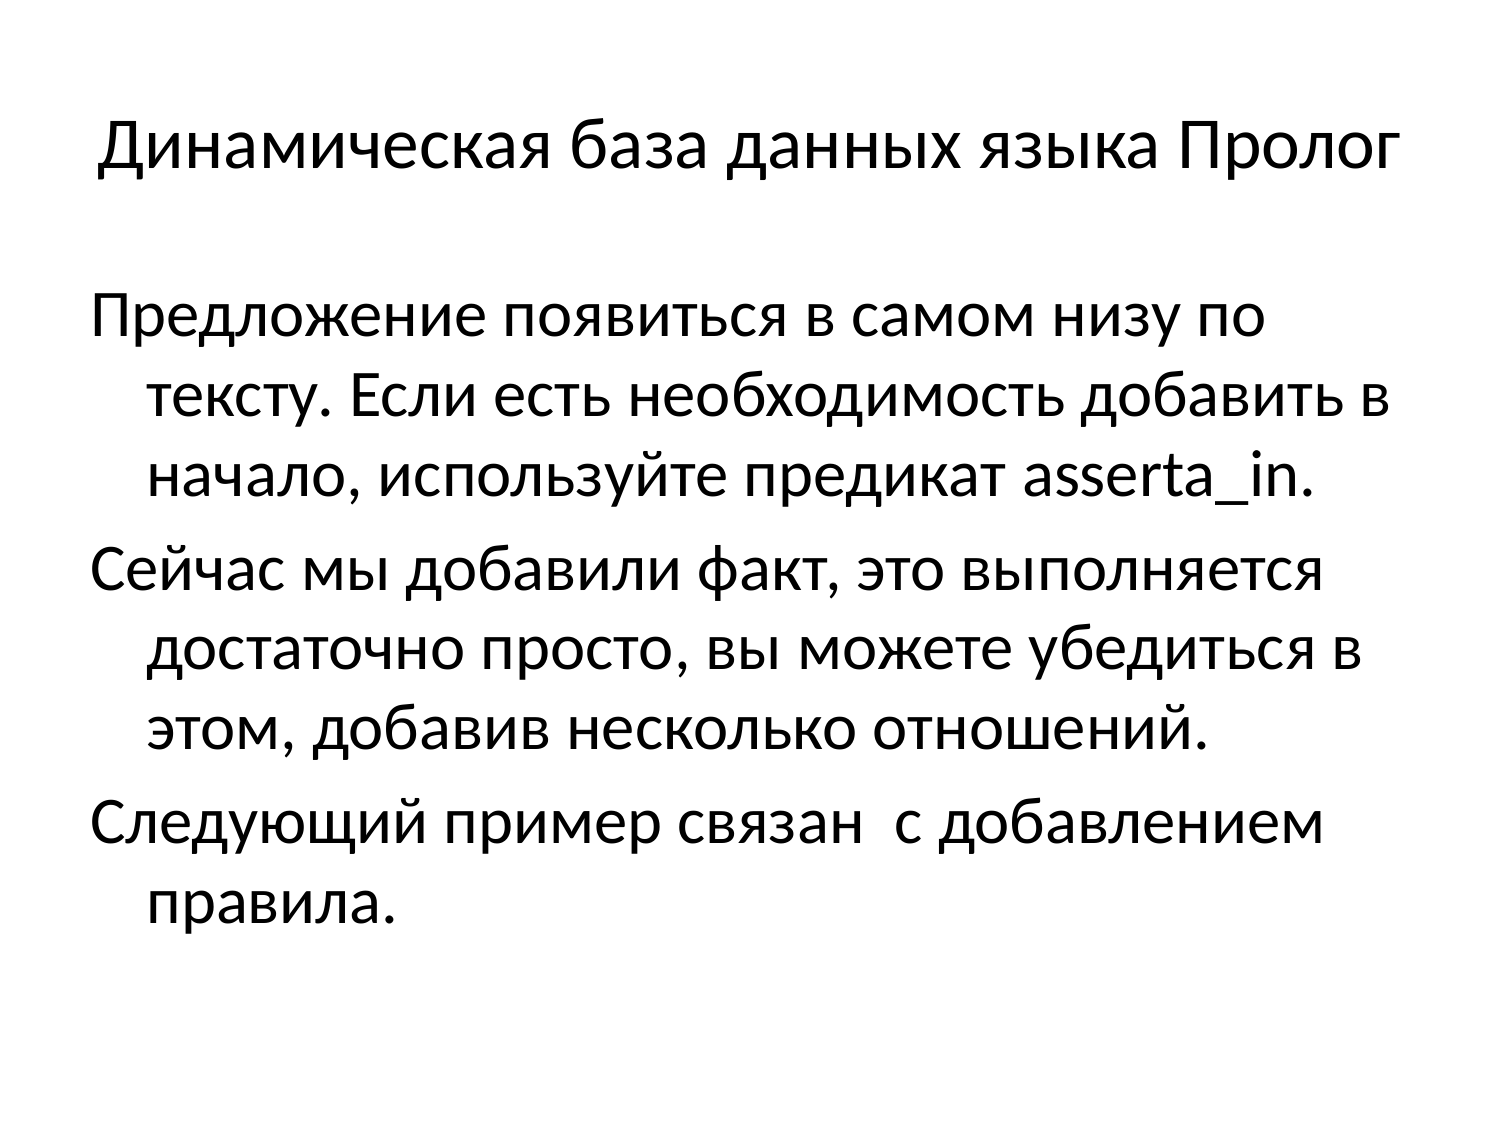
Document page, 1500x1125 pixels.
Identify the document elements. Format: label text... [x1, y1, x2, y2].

list Предложение появиться в самом низу по тексту. Если есть необходимость добавить в начало, используйте предикат asserta_in. Сейчас мы добавили факт, это выполняется достаточно просто, вы можете убедиться в этом, добавив несколько отношений. Следующий пример связан с добавлением правила. [75, 262, 1425, 1005]
title Динамическая база данных языка Пролог [75, 45, 1425, 233]
